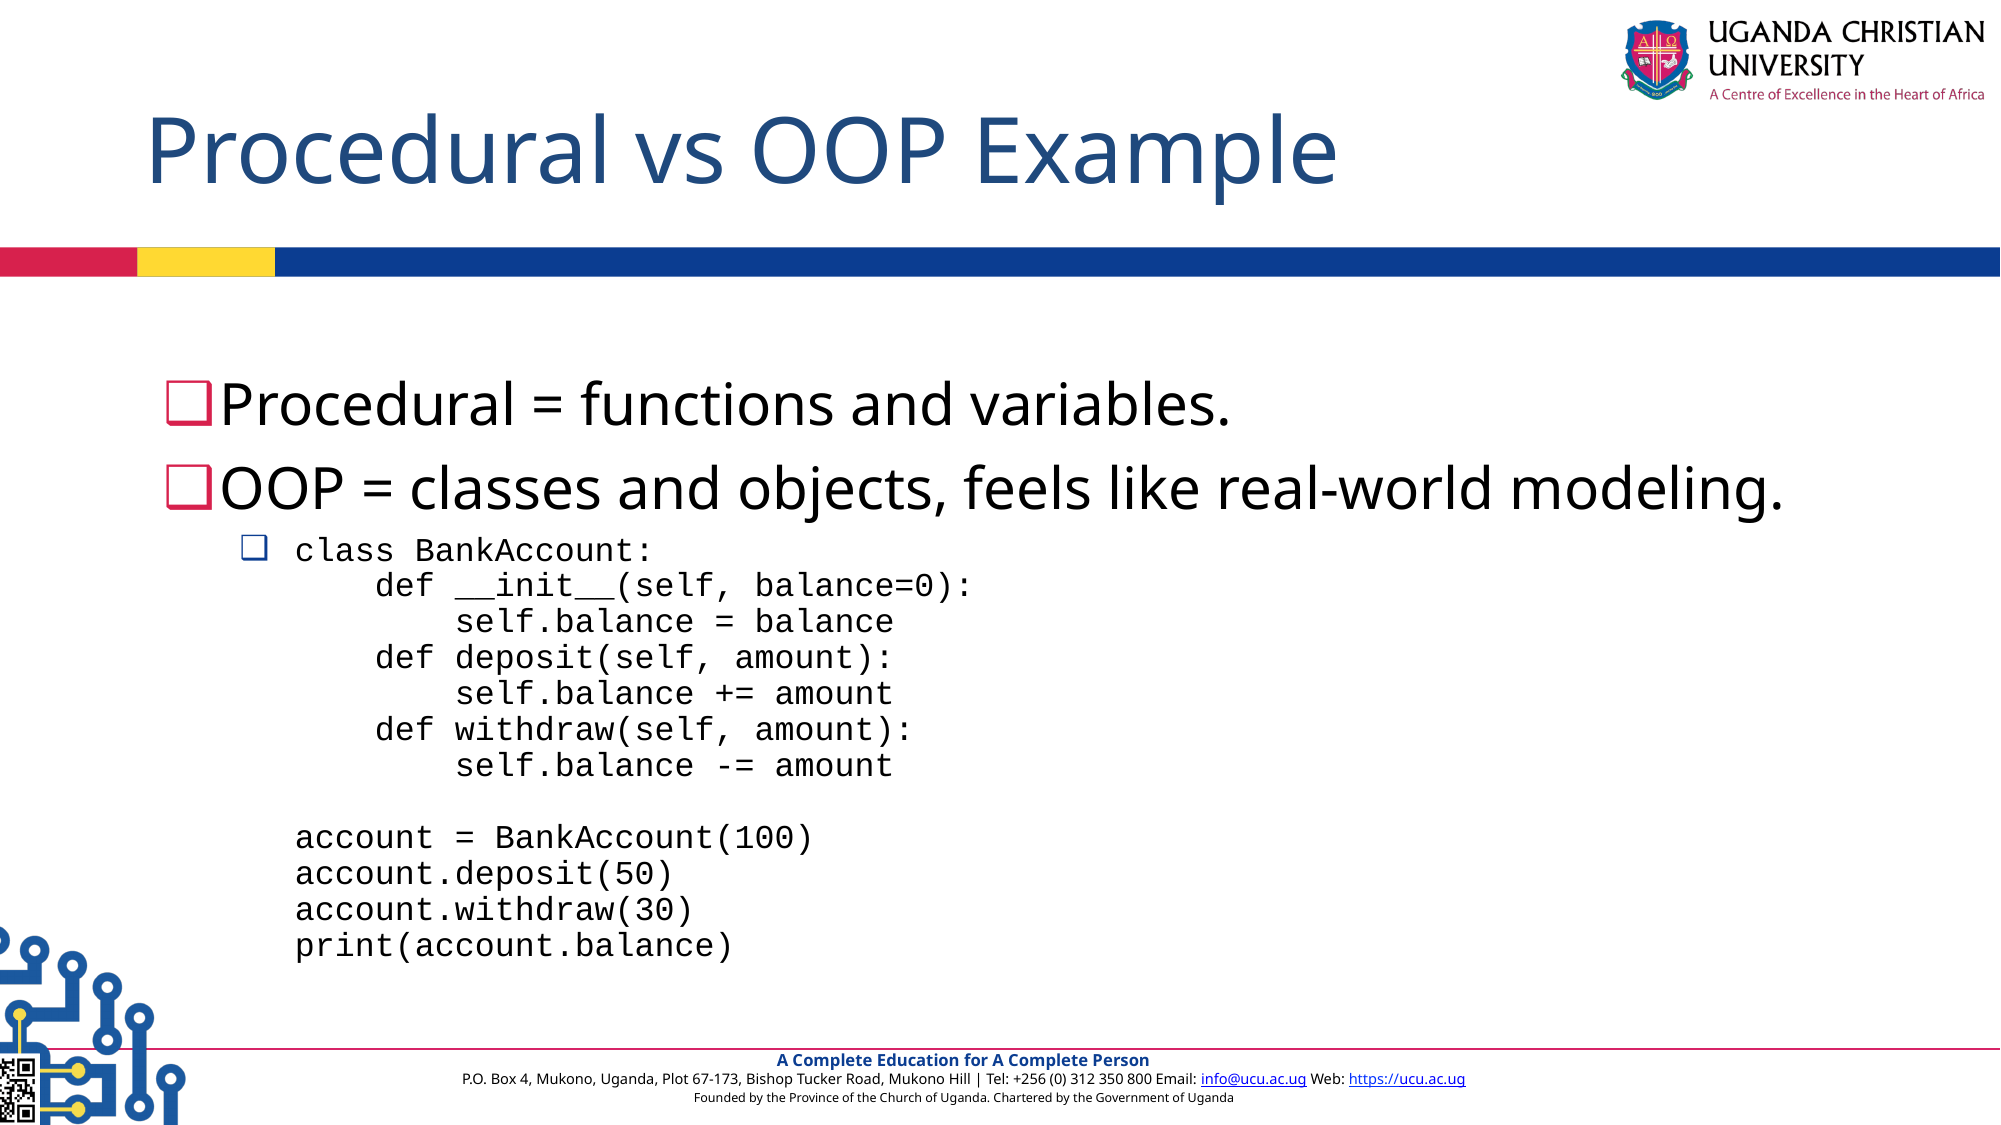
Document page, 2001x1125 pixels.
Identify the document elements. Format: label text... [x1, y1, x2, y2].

list Procedural = functions and variables. OOP = classes and objects, feels like real-world modeling. class BankAccount: def __init__(self, balance=0): self.balance = balance def deposit(self, amount): self.balance += amount def withdraw(self, amount): self.balance -= amount account = BankAccount(100) account.deposit(50) account.withdraw(30) print(account.balance) [136, 276, 1863, 1014]
picture [0, 887, 191, 1125]
picture [1603, 0, 2000, 121]
title Procedural vs OOP Example [136, 59, 1863, 248]
